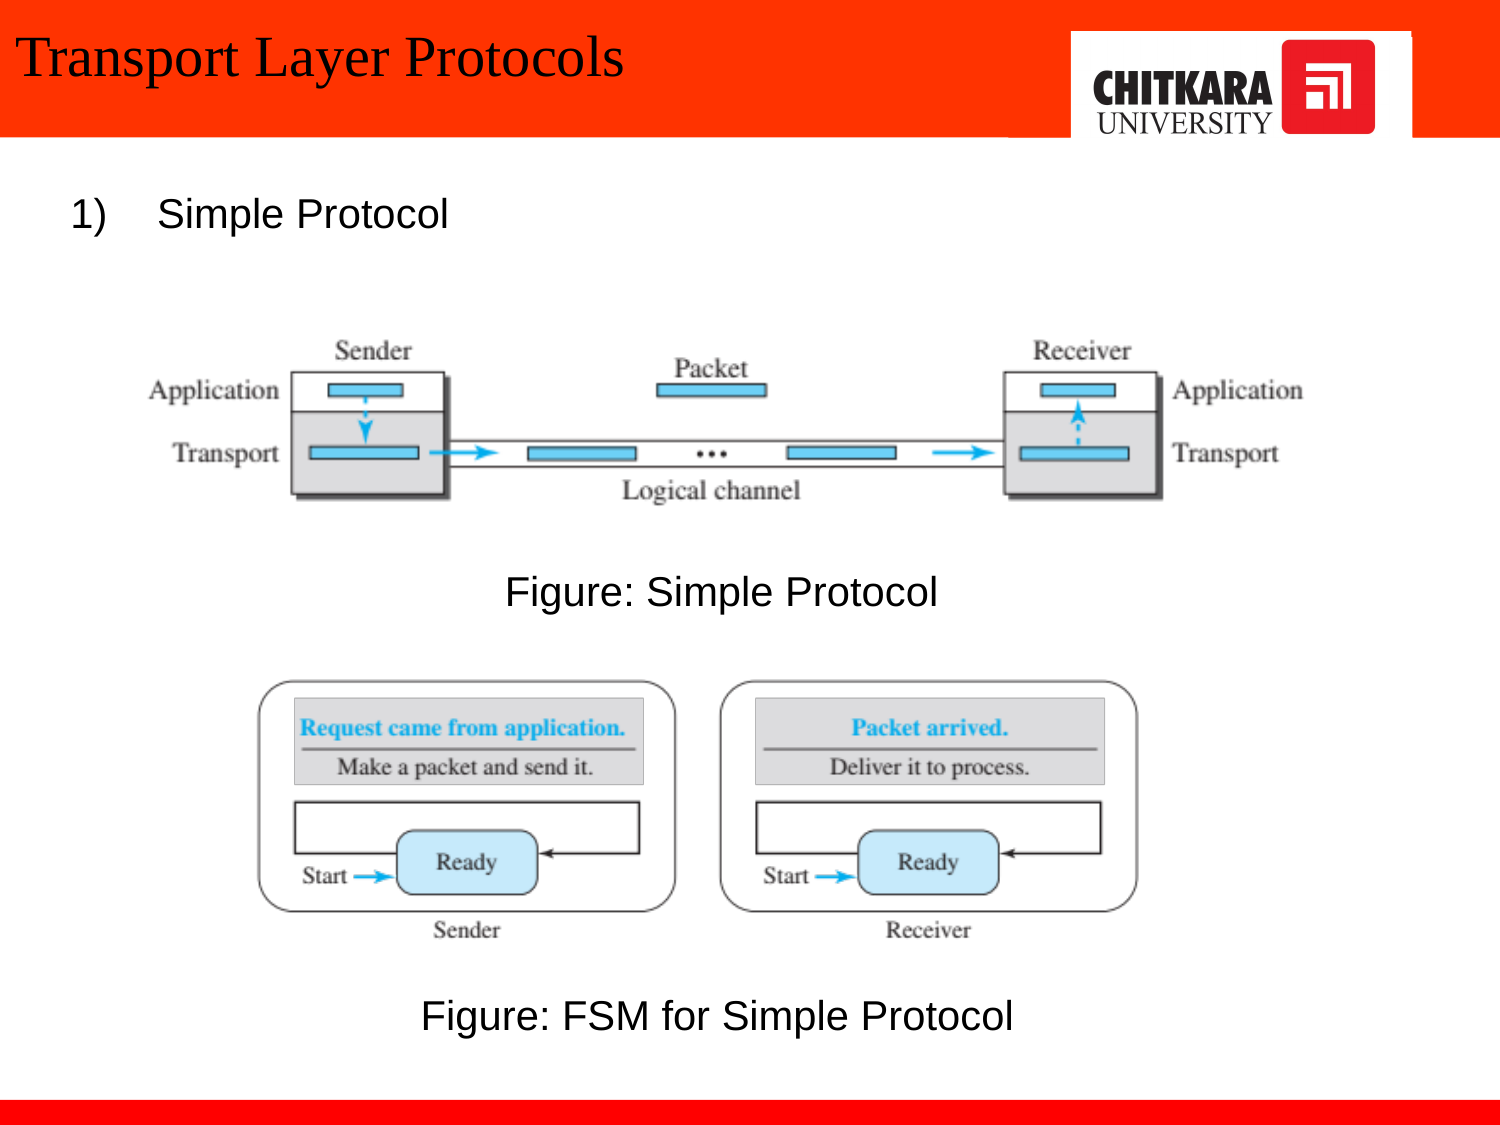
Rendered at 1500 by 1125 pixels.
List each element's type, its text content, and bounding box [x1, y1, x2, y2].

picture [107, 303, 1316, 539]
title Transport Layer Protocols [0, 18, 900, 169]
text_box Figure: FSM for Simple Protocol [403, 971, 1029, 1046]
picture [232, 661, 1201, 951]
picture [1074, 37, 1390, 138]
text_box Figure: Simple Protocol [488, 547, 954, 623]
list Simple Protocol [36, 185, 1387, 838]
